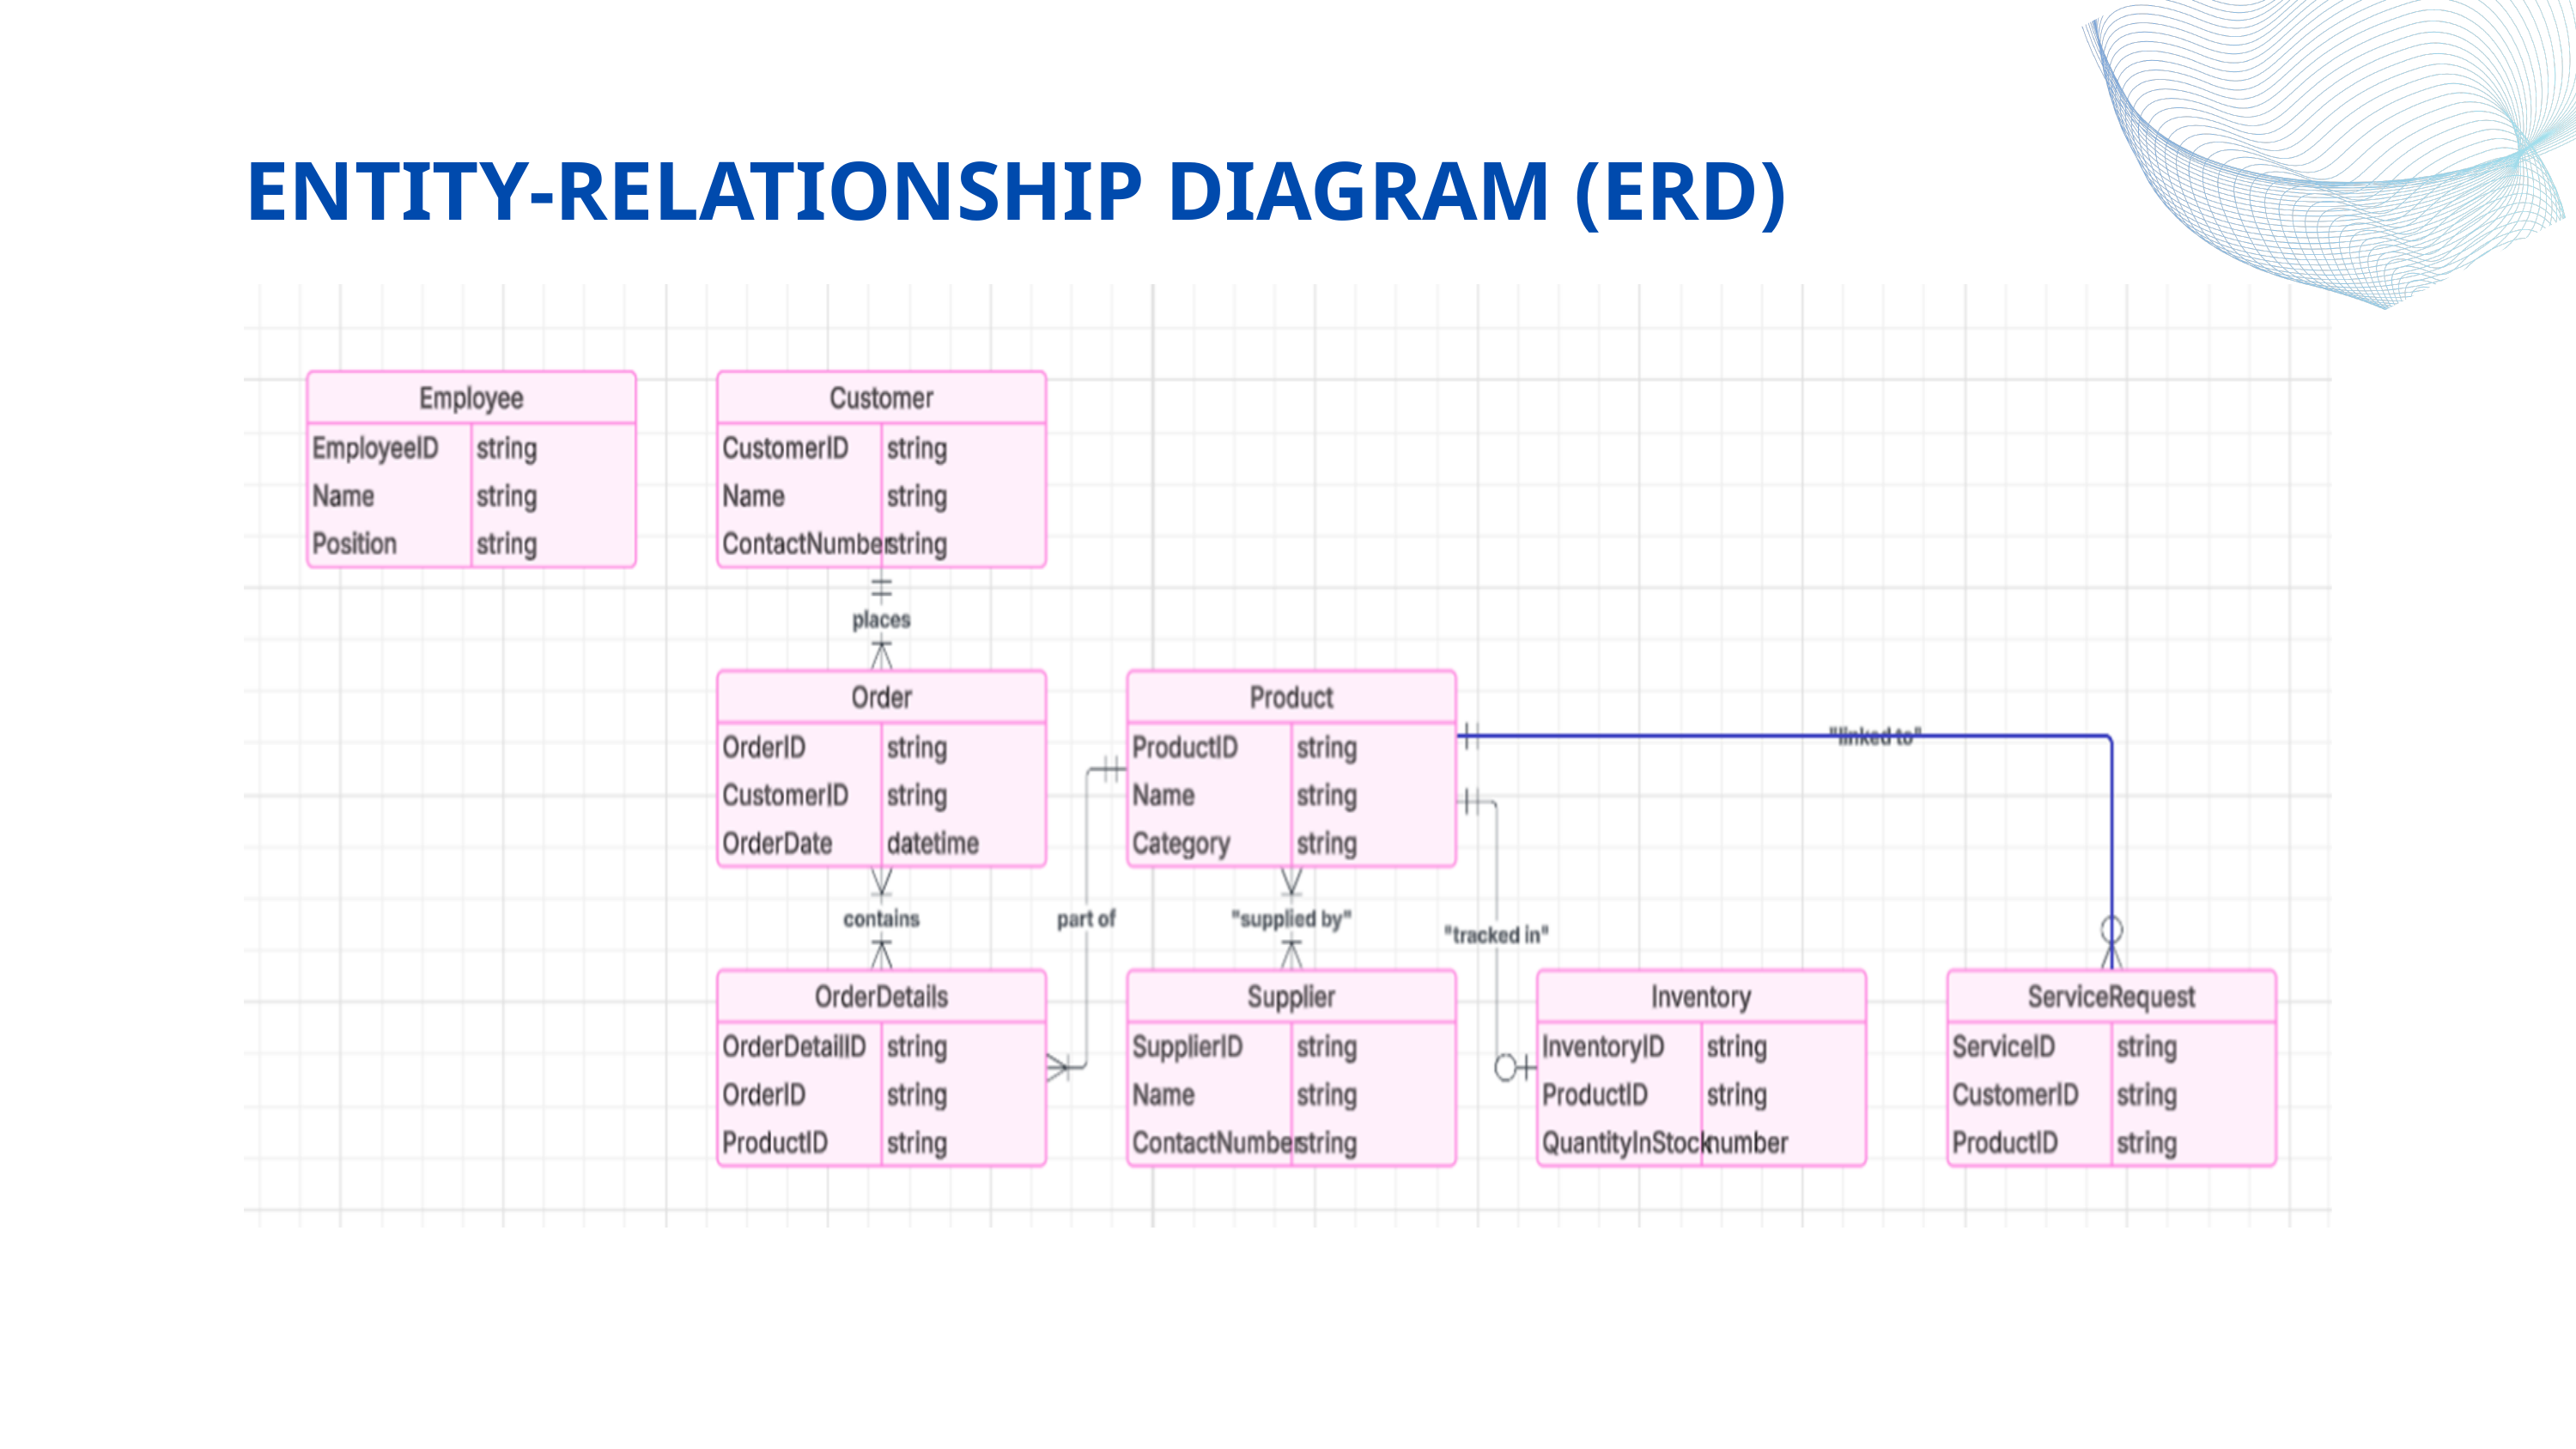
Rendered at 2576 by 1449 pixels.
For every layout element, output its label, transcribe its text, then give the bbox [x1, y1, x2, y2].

text_box ENTITY-RELATIONSHIP DIAGRAM (ERD) [244, 155, 1982, 237]
text_box [244, 284, 2332, 1228]
text_box [2071, 0, 2576, 380]
